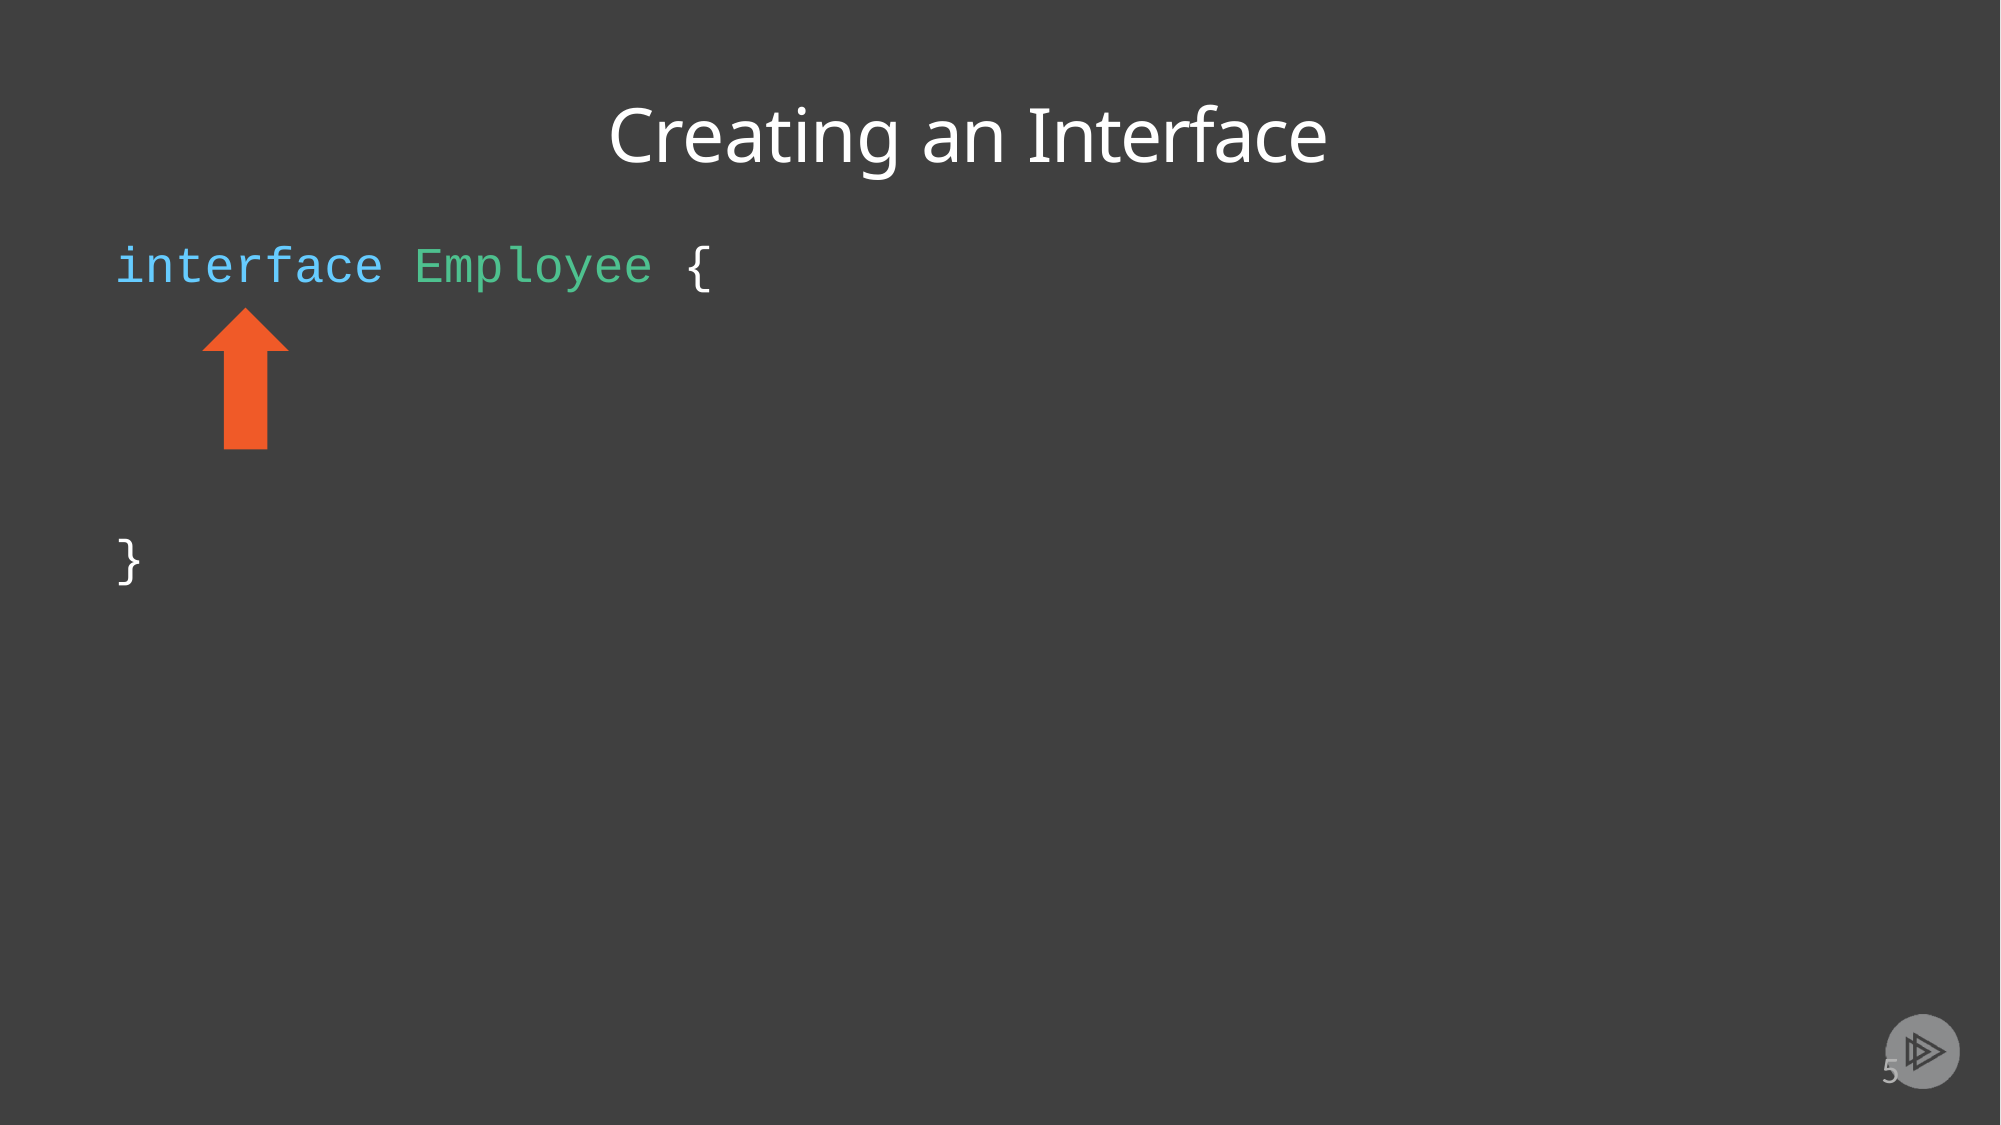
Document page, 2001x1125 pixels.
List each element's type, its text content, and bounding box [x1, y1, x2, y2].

text_box [202, 307, 289, 450]
text_box interface Employee { [112, 230, 717, 293]
slide_number 5 [1440, 1046, 1900, 1103]
picture [1885, 1014, 1960, 1089]
text_box } [112, 522, 148, 585]
title Creating an Interface [604, 84, 1381, 275]
